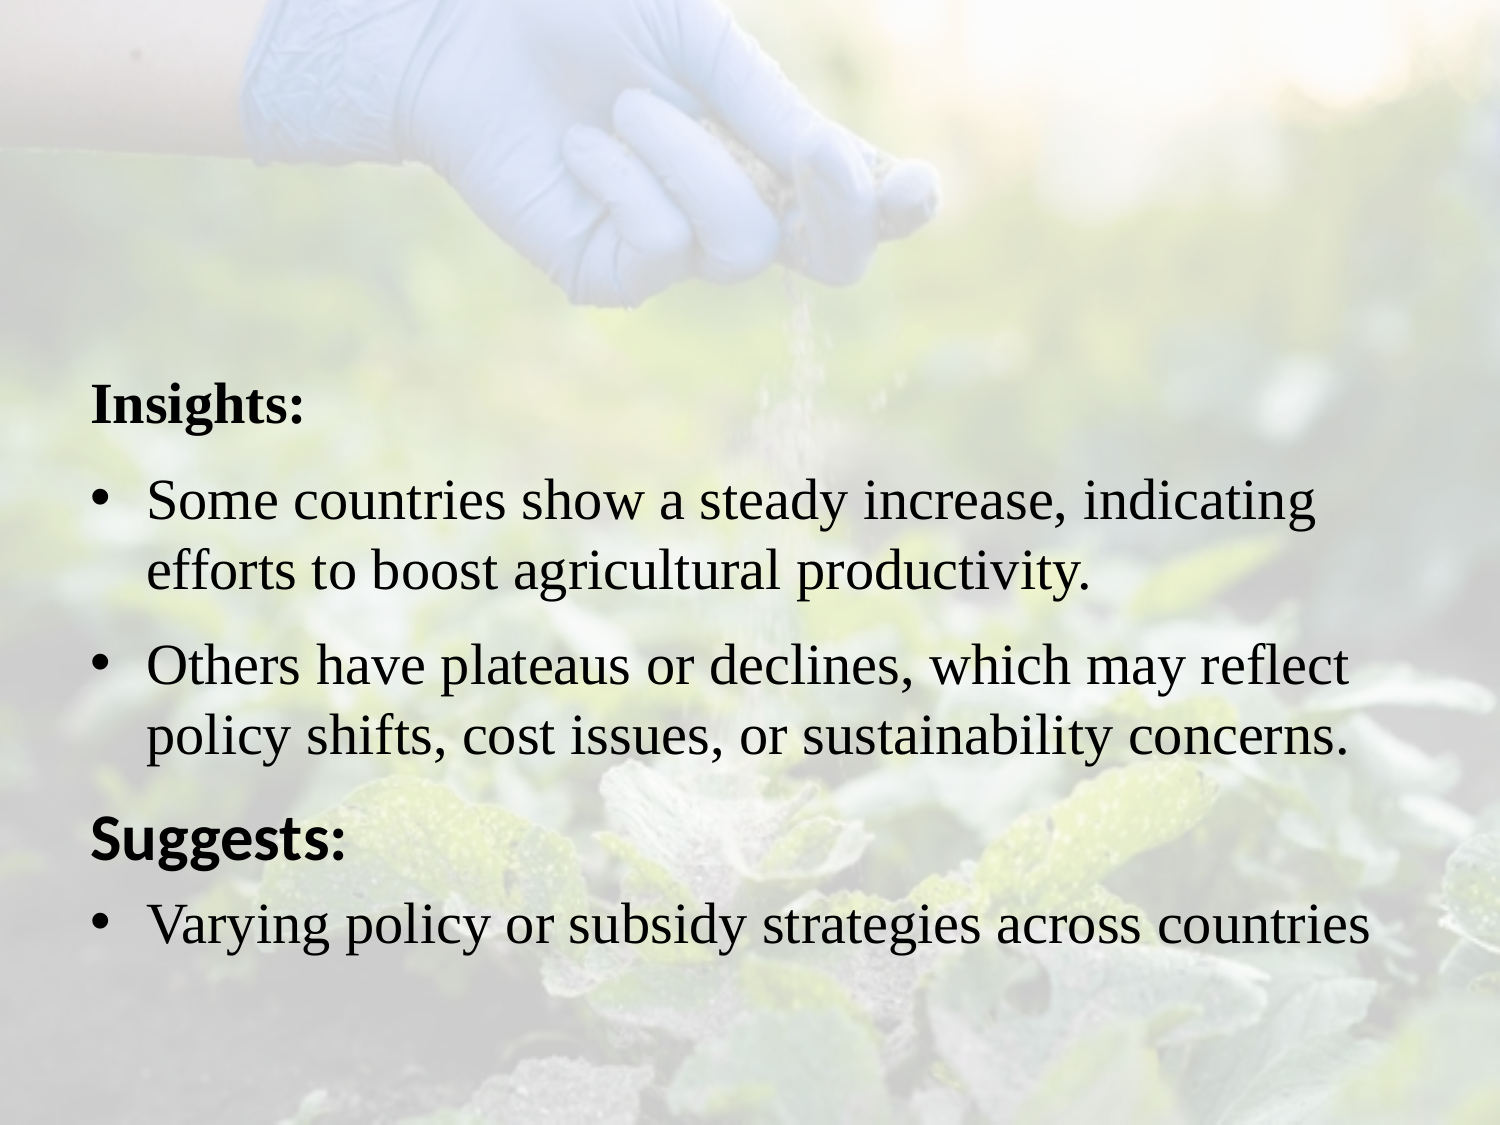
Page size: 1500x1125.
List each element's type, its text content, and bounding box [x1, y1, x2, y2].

list Insights: Some countries show a steady increase, indicating efforts to boost agricultural productivity. Others have plateaus or declines, which may reflect policy shifts, cost issues, or sustainability concerns. Suggests: Varying policy or subsidy strategies across countries [75, 262, 1425, 1005]
